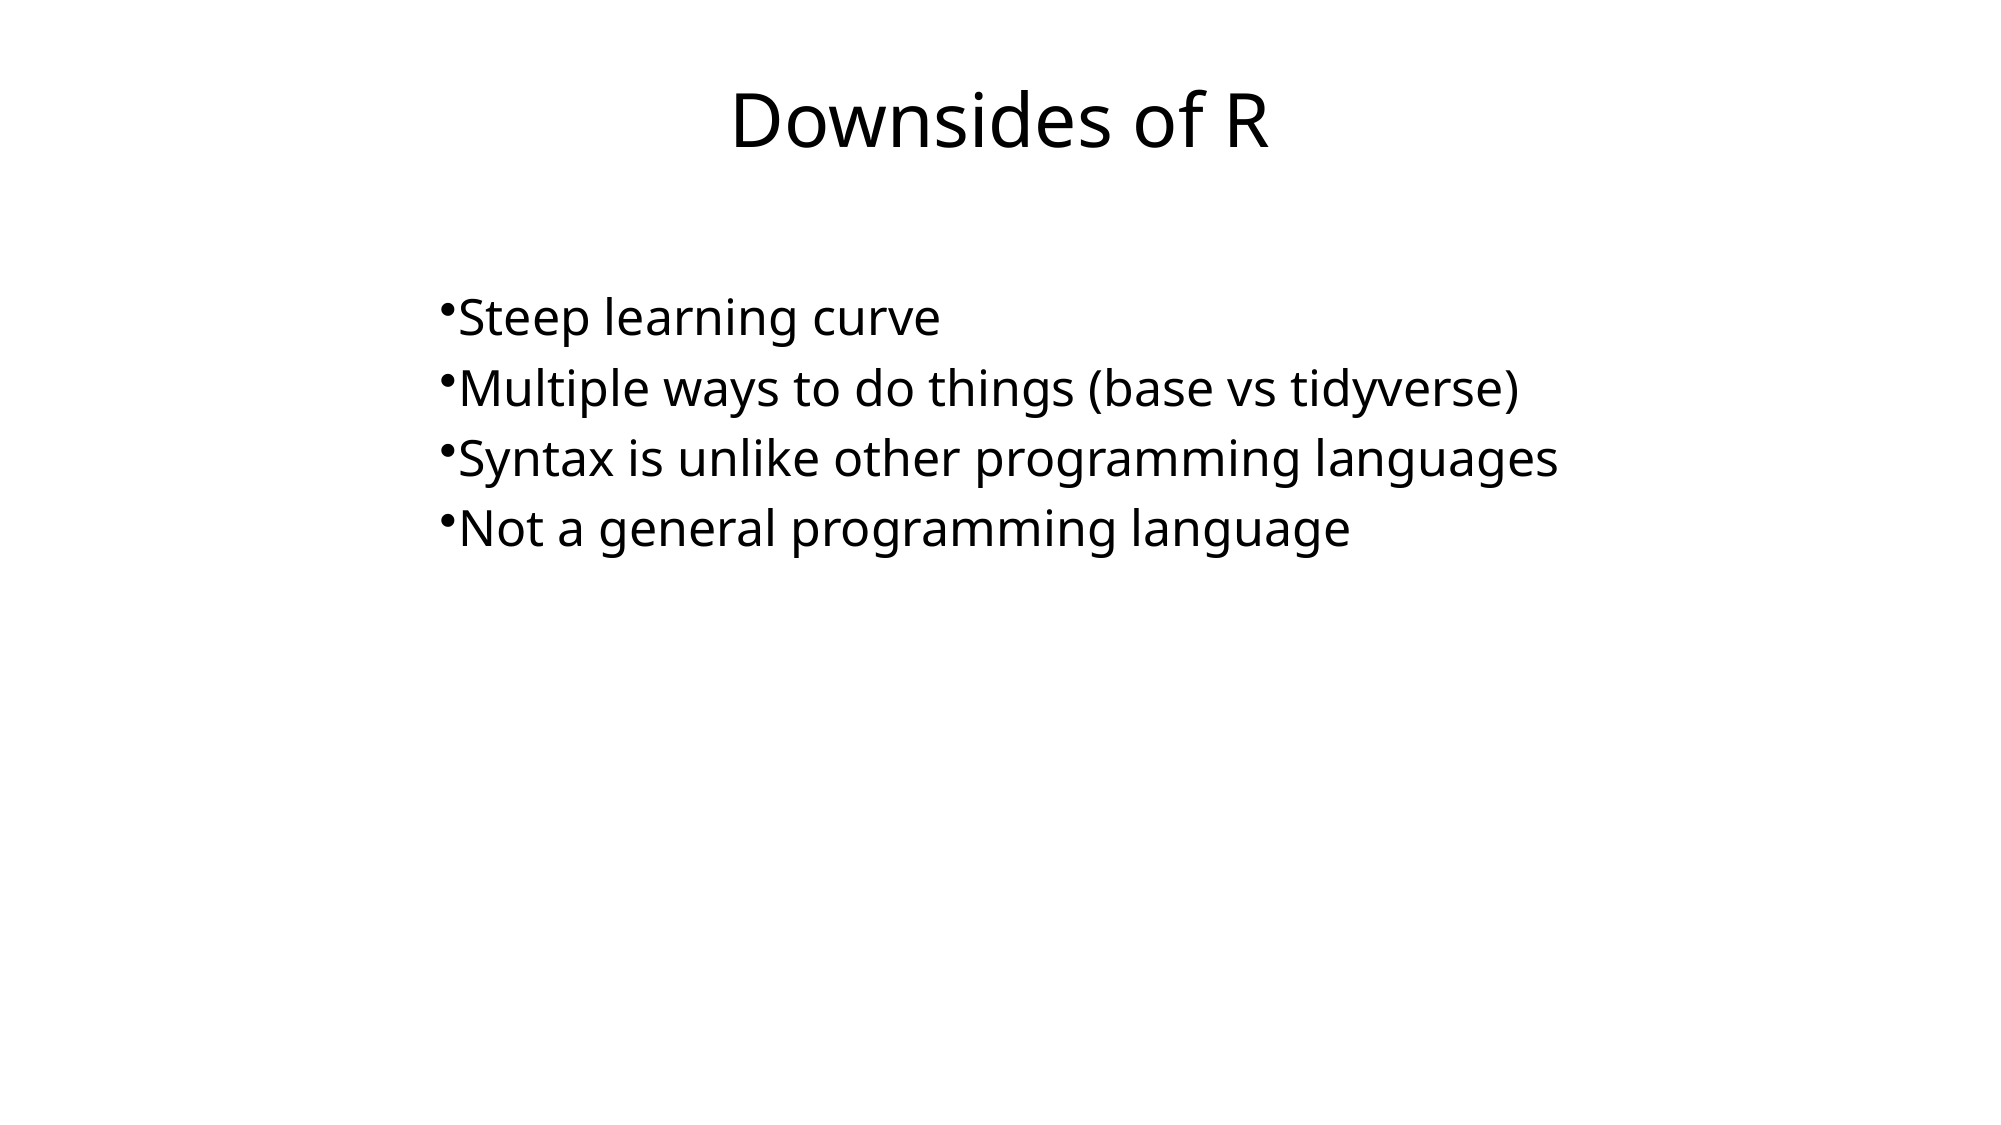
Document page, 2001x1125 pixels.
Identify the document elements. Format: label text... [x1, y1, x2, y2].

text_box Downsides of R [725, 68, 1275, 167]
text_box Steep learning curve Multiple ways to do things (base vs tidyverse) Syntax is unlike other programming languages Not a general programming language [435, 281, 1565, 562]
